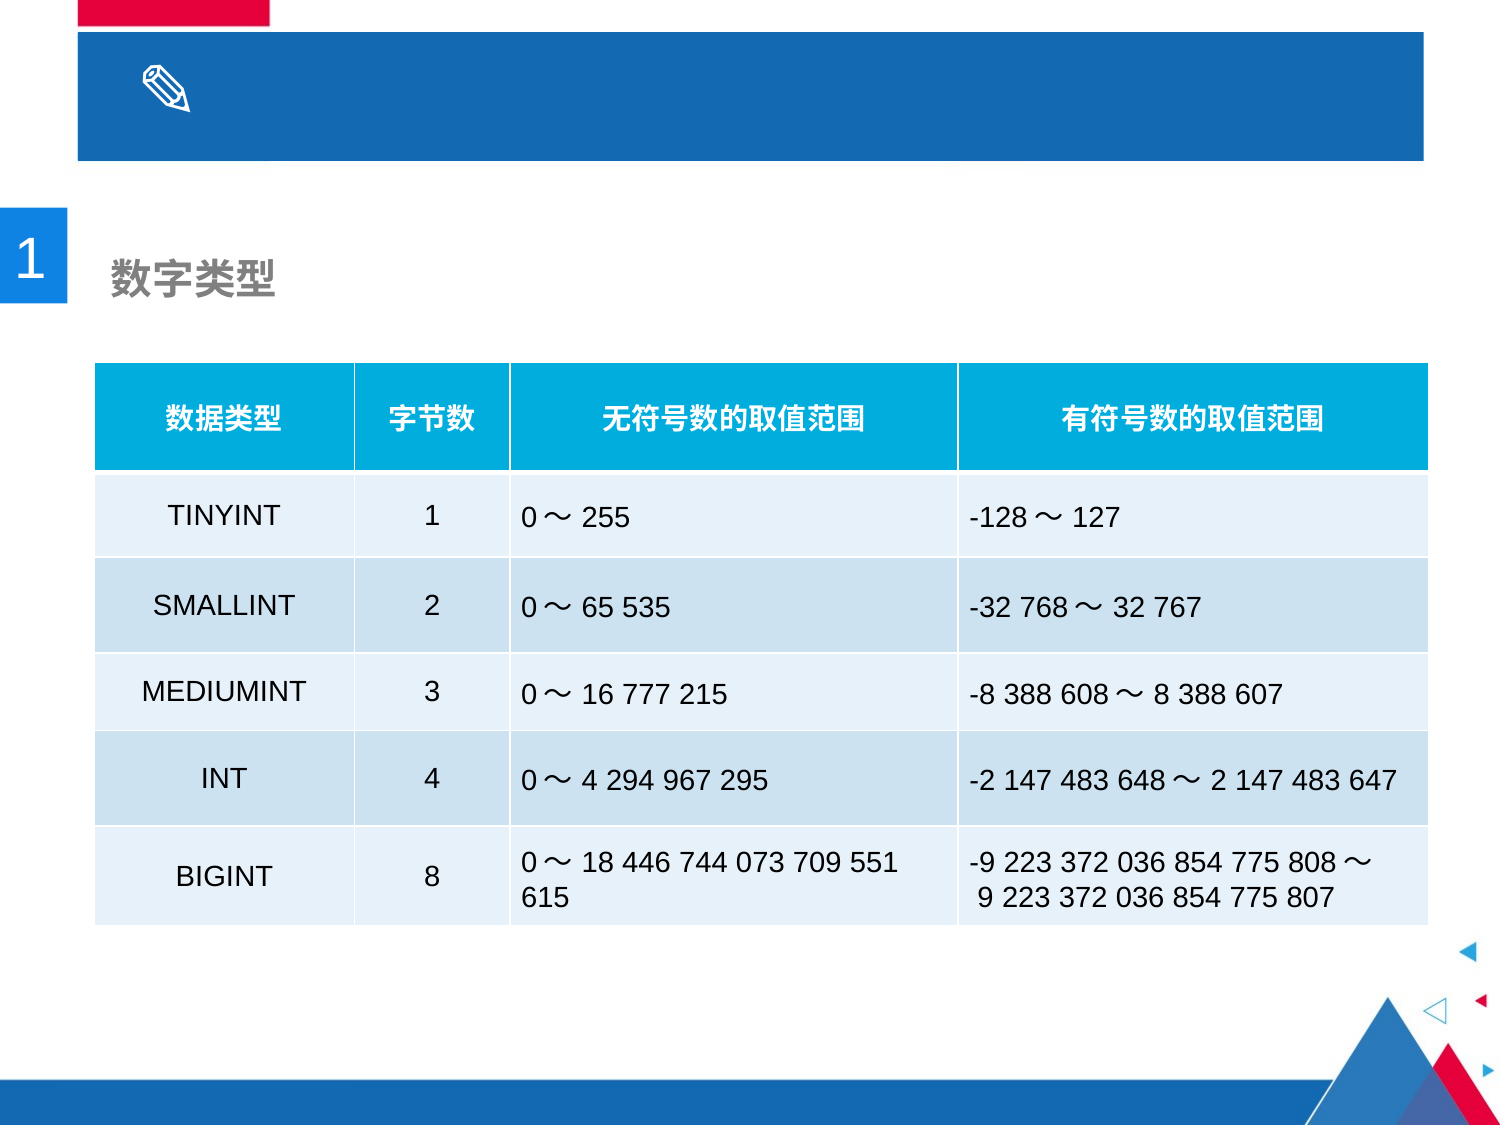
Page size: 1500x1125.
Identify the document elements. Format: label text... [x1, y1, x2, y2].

table_cell 2 [355, 558, 509, 652]
table_cell -32 768～32 767 [959, 558, 1428, 652]
table_cell 1 [355, 475, 509, 556]
table_cell 8 [355, 827, 509, 925]
table_cell 0～65 535 [511, 558, 957, 652]
table_cell -128～127 [959, 475, 1428, 556]
table_header 字节数 [355, 363, 509, 470]
title 3.1 数据类型 [271, 25, 1046, 153]
table_cell 0～255 [511, 475, 957, 556]
table_header 无符号数的取值范围 [511, 363, 957, 470]
table_cell -2 147 483 648～2 147 483 647 [959, 731, 1428, 825]
table_cell INT [95, 731, 354, 825]
table_cell MEDIUMINT [95, 654, 354, 730]
table_cell 0～18 446 744 073 709 551 615 [511, 827, 957, 925]
table_cell -9 223 372 036 854 775 808～ 9 223 372 036 854 775 807 [959, 827, 1428, 925]
table_cell BIGINT [95, 827, 354, 925]
table_cell -8 388 608～8 388 607 [959, 654, 1428, 730]
table_cell 0～16 777 215 [511, 654, 957, 730]
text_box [0, 207, 68, 304]
table_cell 0～4 294 967 295 [511, 731, 957, 825]
picture [0, 0, 1500, 1125]
text_box 数字类型 [70, 245, 842, 310]
table_cell TINYINT [95, 475, 354, 556]
table_cell 3 [355, 654, 509, 730]
table_cell SMALLINT [95, 558, 354, 652]
table_header 有符号数的取值范围 [959, 363, 1428, 470]
table_cell 4 [355, 731, 509, 825]
table_header 数据类型 [95, 363, 354, 470]
